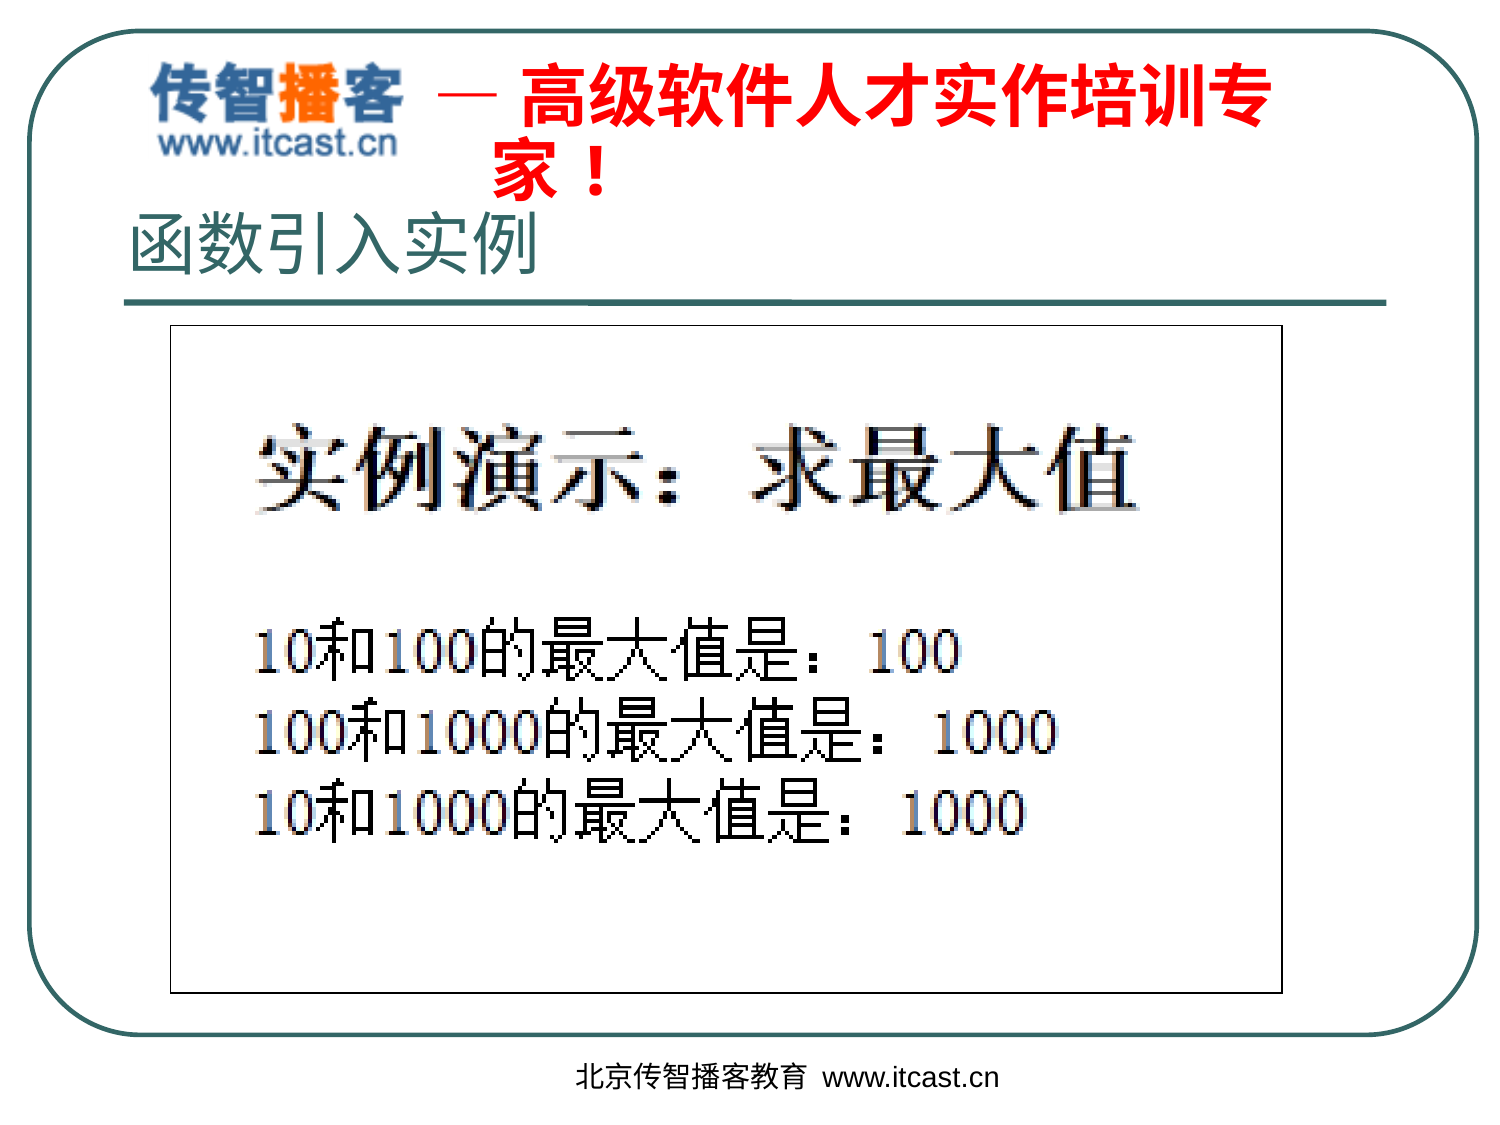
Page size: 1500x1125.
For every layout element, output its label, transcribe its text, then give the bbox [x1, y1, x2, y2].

picture [170, 325, 1282, 993]
title 函数引入实例 [111, 54, 1375, 292]
